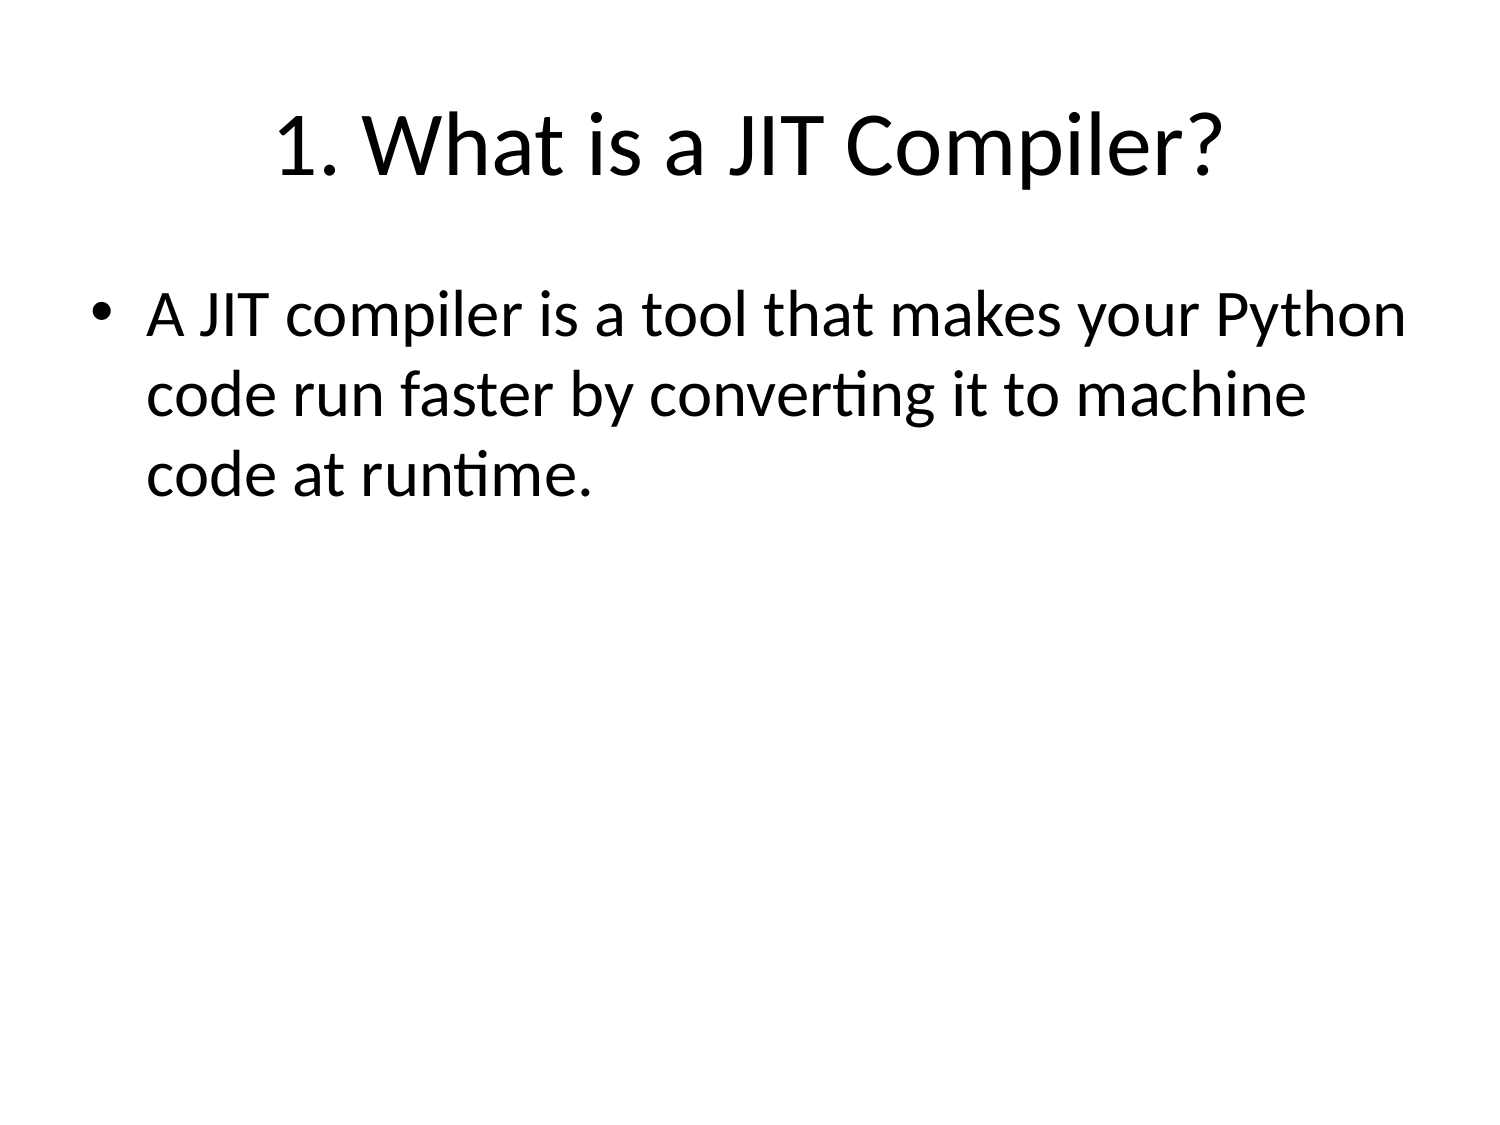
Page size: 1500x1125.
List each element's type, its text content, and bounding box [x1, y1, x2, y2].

title 1. What is a JIT Compiler? [75, 45, 1425, 233]
list A JIT compiler is a tool that makes your Python code run faster by converting it to machine code at runtime. [75, 262, 1425, 1005]
